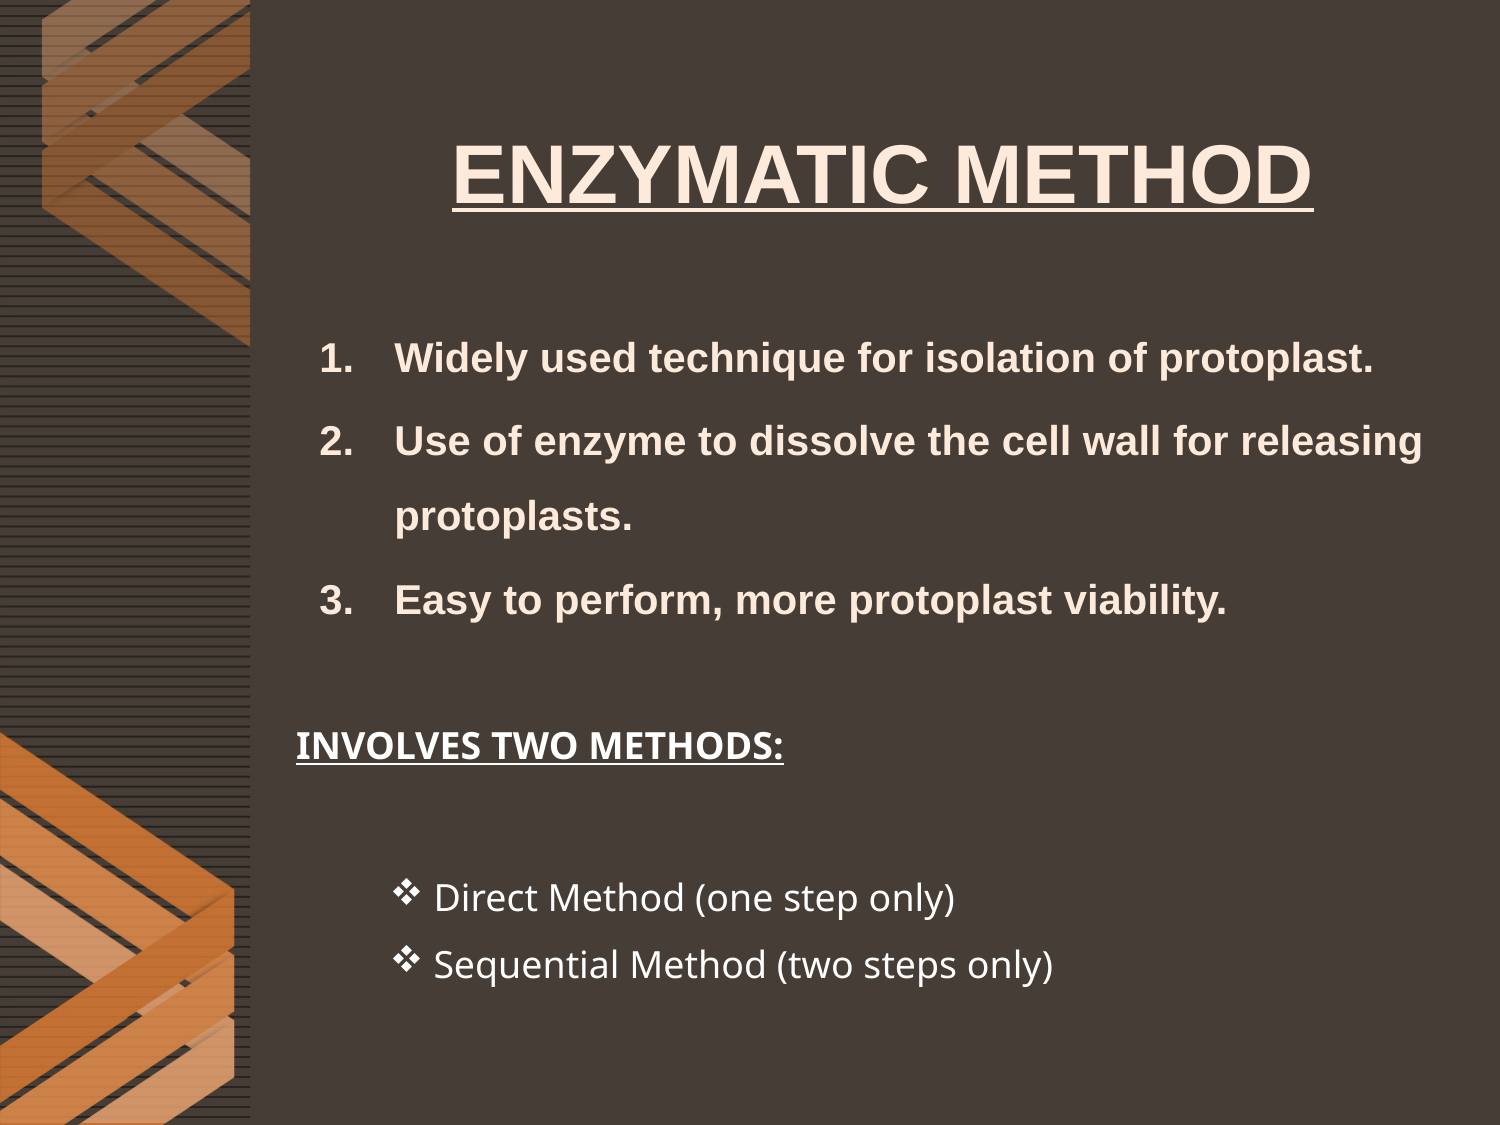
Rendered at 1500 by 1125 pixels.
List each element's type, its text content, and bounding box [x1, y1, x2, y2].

text_box Direct Method (one step only) Sequential Method (two steps only) [374, 843, 1395, 994]
picture [0, 0, 1500, 1125]
title ENZYMATIC METHOD [265, 82, 1500, 258]
text_box INVOLVES TWO METHODS: [281, 714, 1418, 775]
list Widely used technique for isolation of protoplast. Use of enzyme to dissolve the cell wall for releasing protoplasts. Easy to perform, more protoplast viability. [304, 304, 1454, 624]
